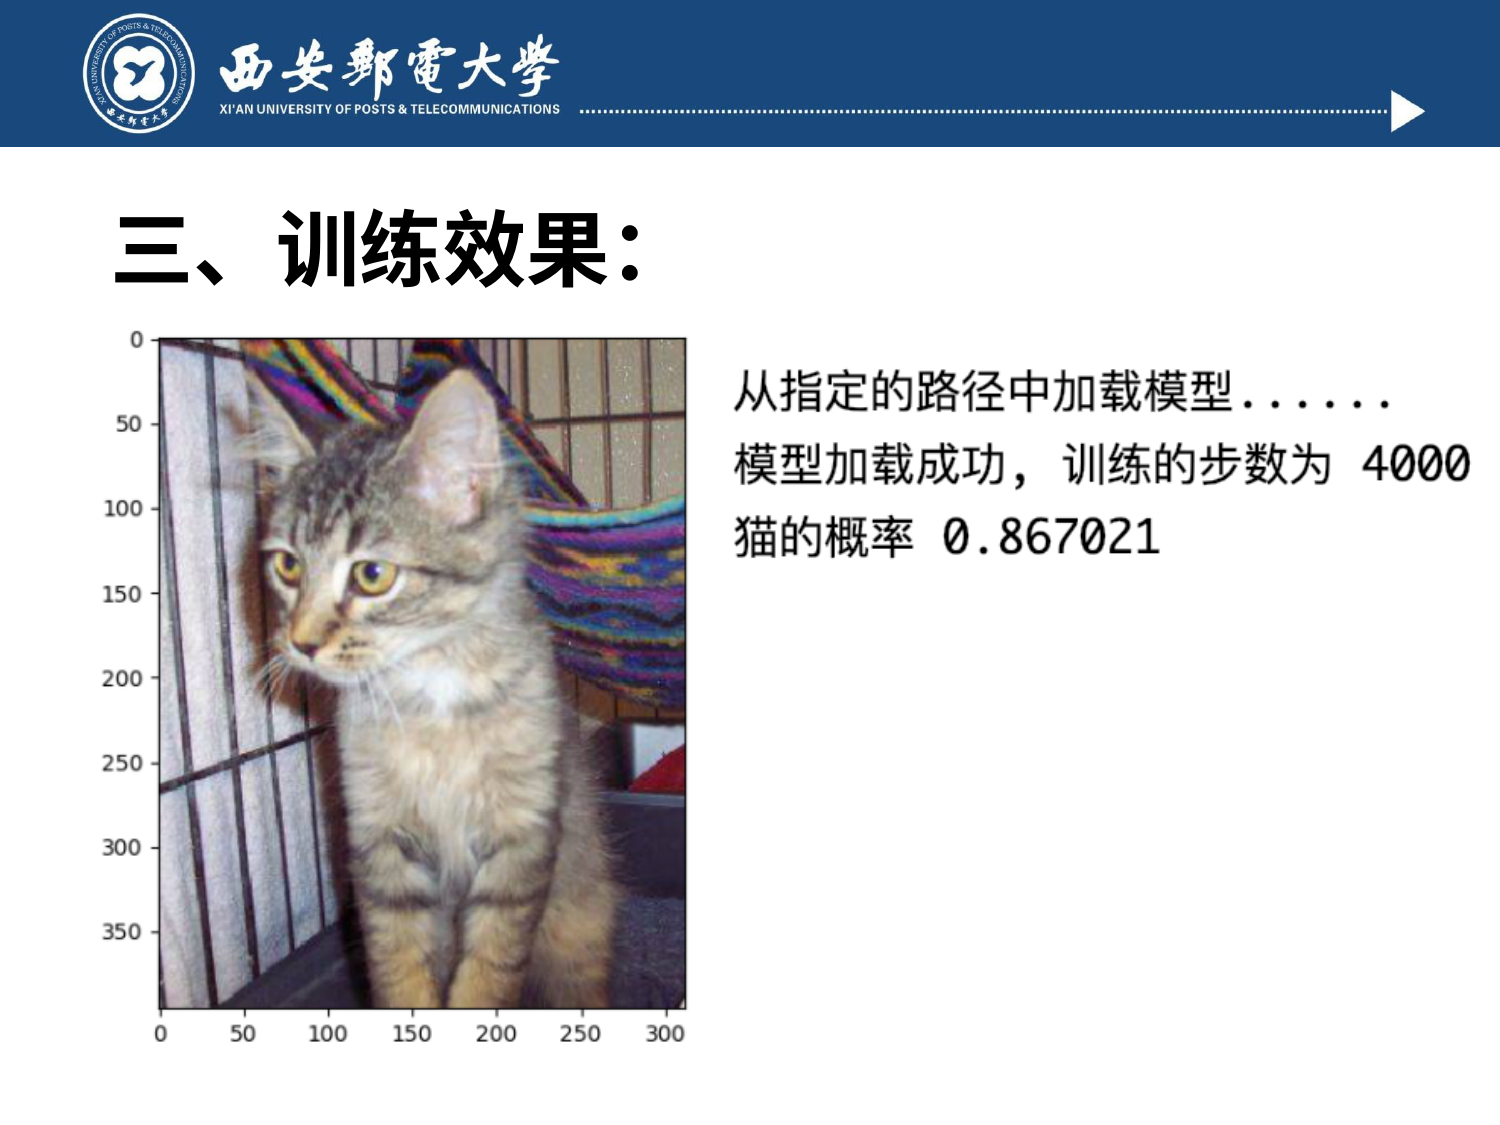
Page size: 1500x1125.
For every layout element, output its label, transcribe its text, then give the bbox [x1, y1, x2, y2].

text_box 三、训练效果： [95, 189, 711, 305]
picture [0, 0, 1500, 147]
picture [81, 323, 1500, 1057]
